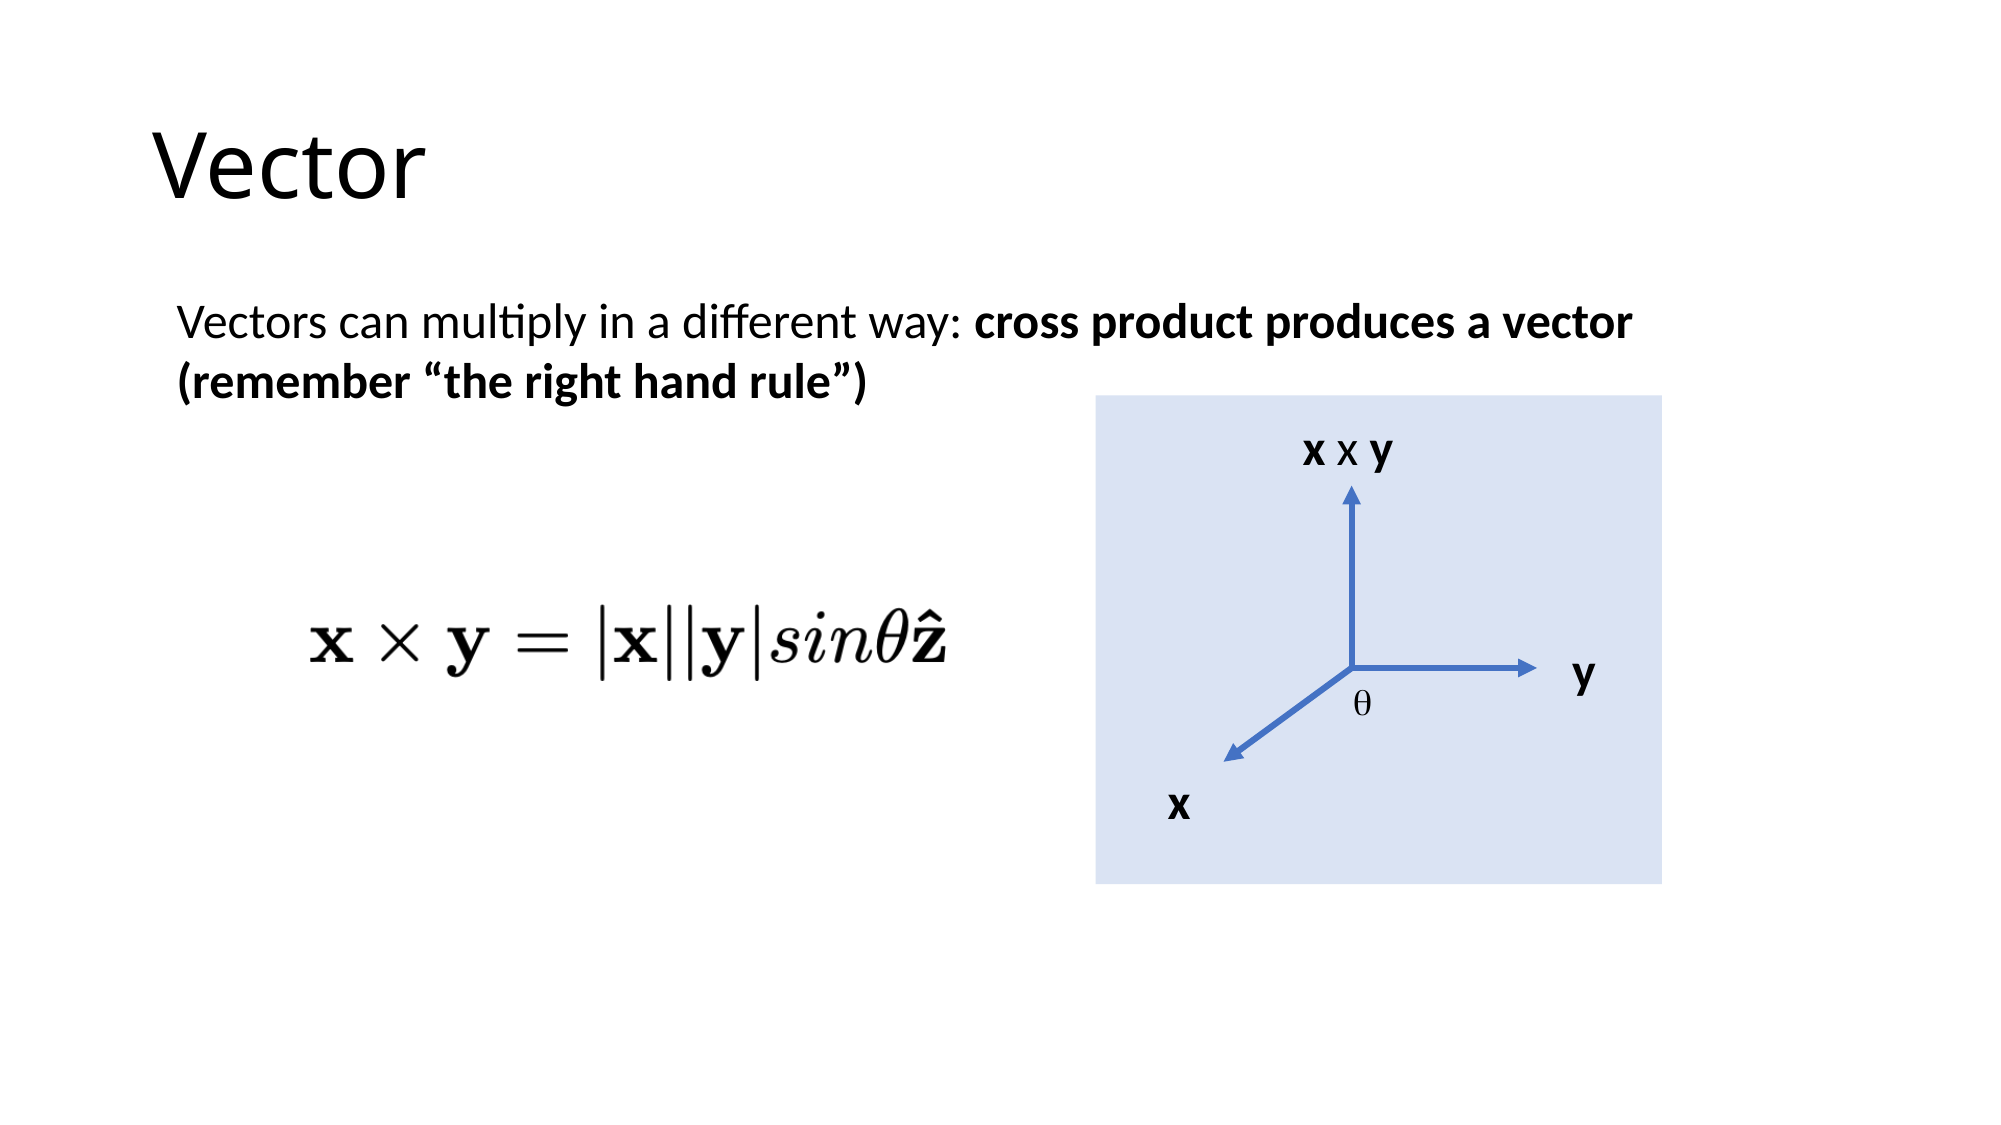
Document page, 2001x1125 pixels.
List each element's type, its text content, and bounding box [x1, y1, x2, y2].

picture [309, 603, 946, 681]
text_box y [1557, 631, 1629, 707]
text_box Vectors can multiply in a different way: cross product produces a vector (remember “the right hand rule”) [161, 281, 1841, 416]
text_box x x y [1287, 408, 1441, 483]
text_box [1223, 667, 1352, 762]
text_box [1094, 416, 1663, 885]
title Vector [137, 59, 1863, 278]
text_box x [1152, 761, 1224, 837]
text_box q [1352, 670, 1435, 731]
